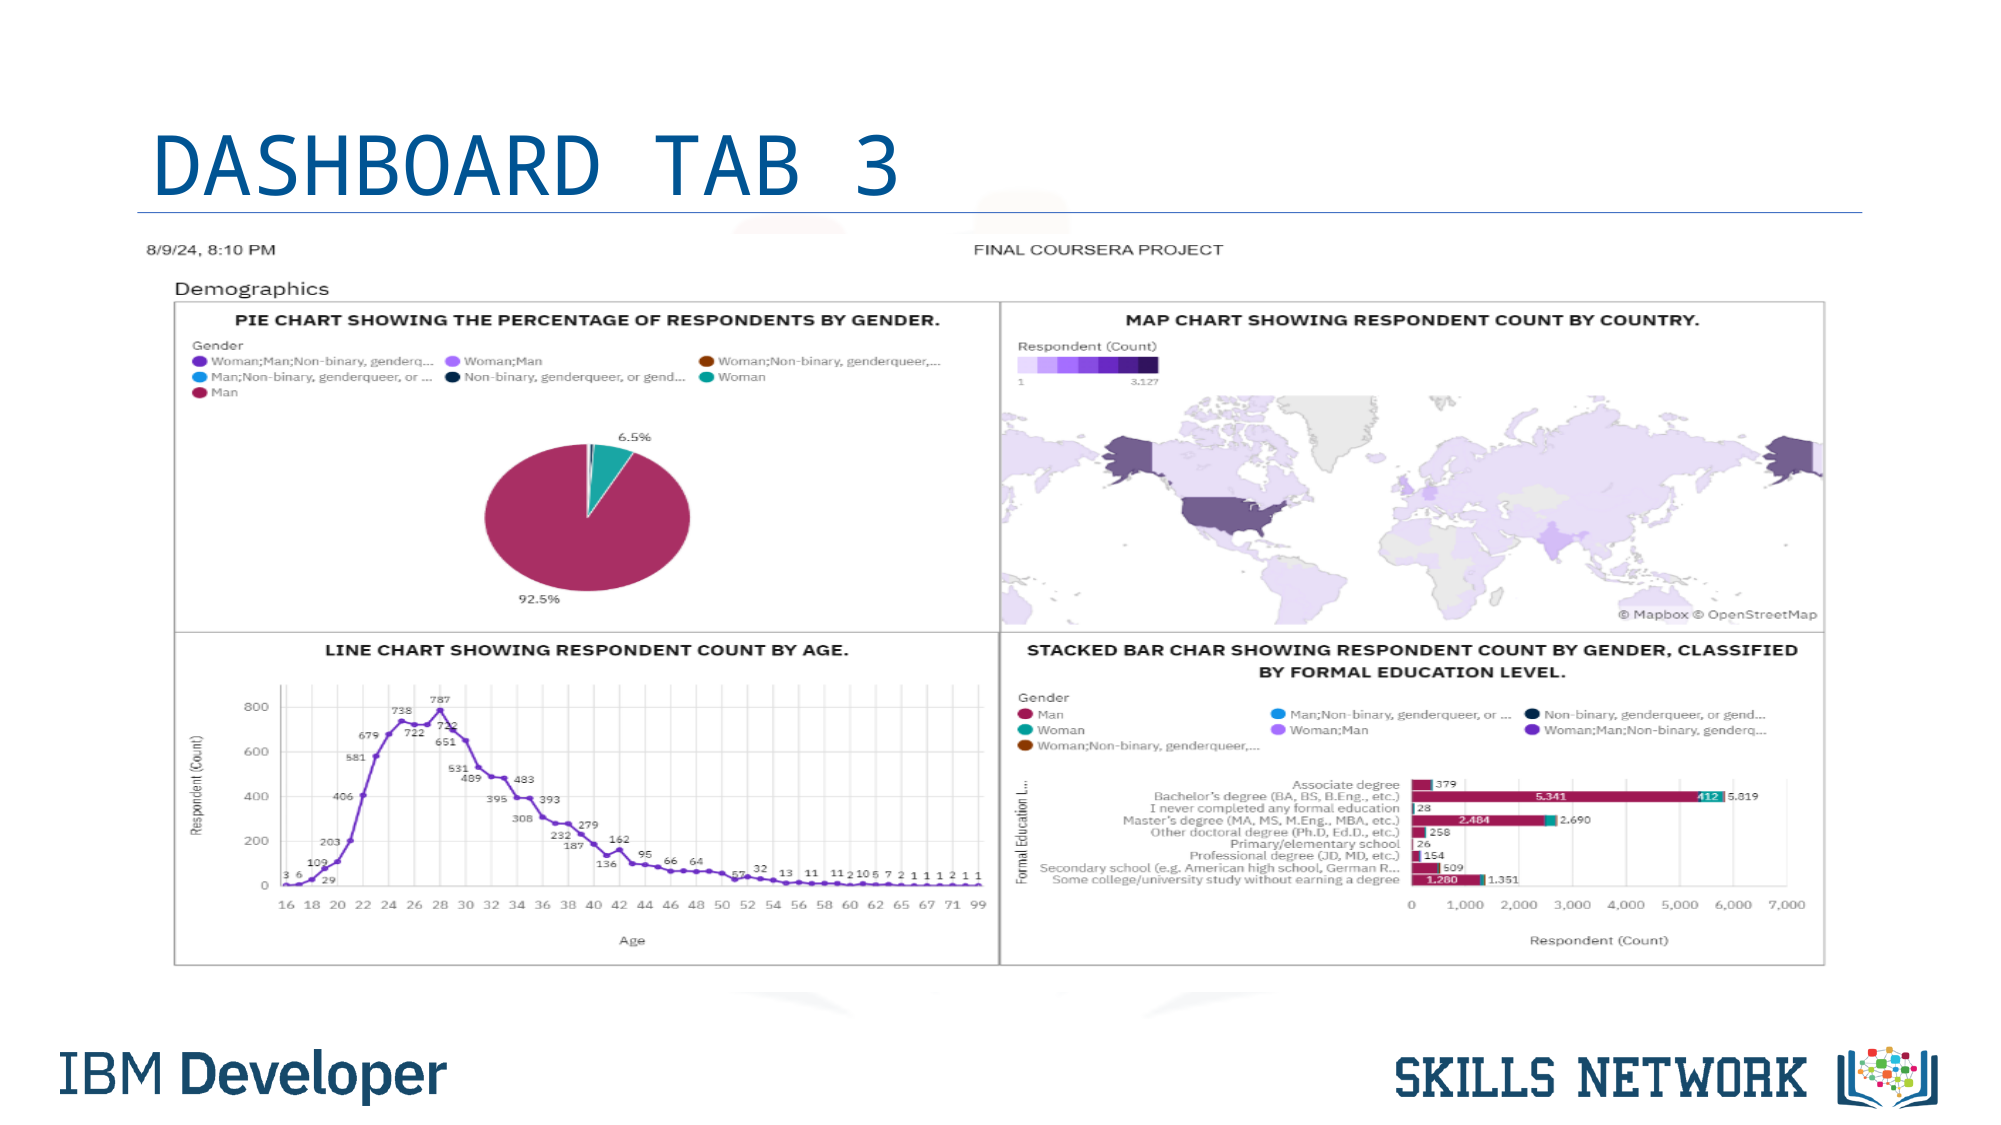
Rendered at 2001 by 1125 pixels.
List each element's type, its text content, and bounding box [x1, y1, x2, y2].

title DASHBOARD TAB 3 [137, 59, 1863, 234]
picture [55, 1045, 459, 1108]
picture [1390, 1045, 1945, 1111]
picture [137, 234, 1863, 992]
